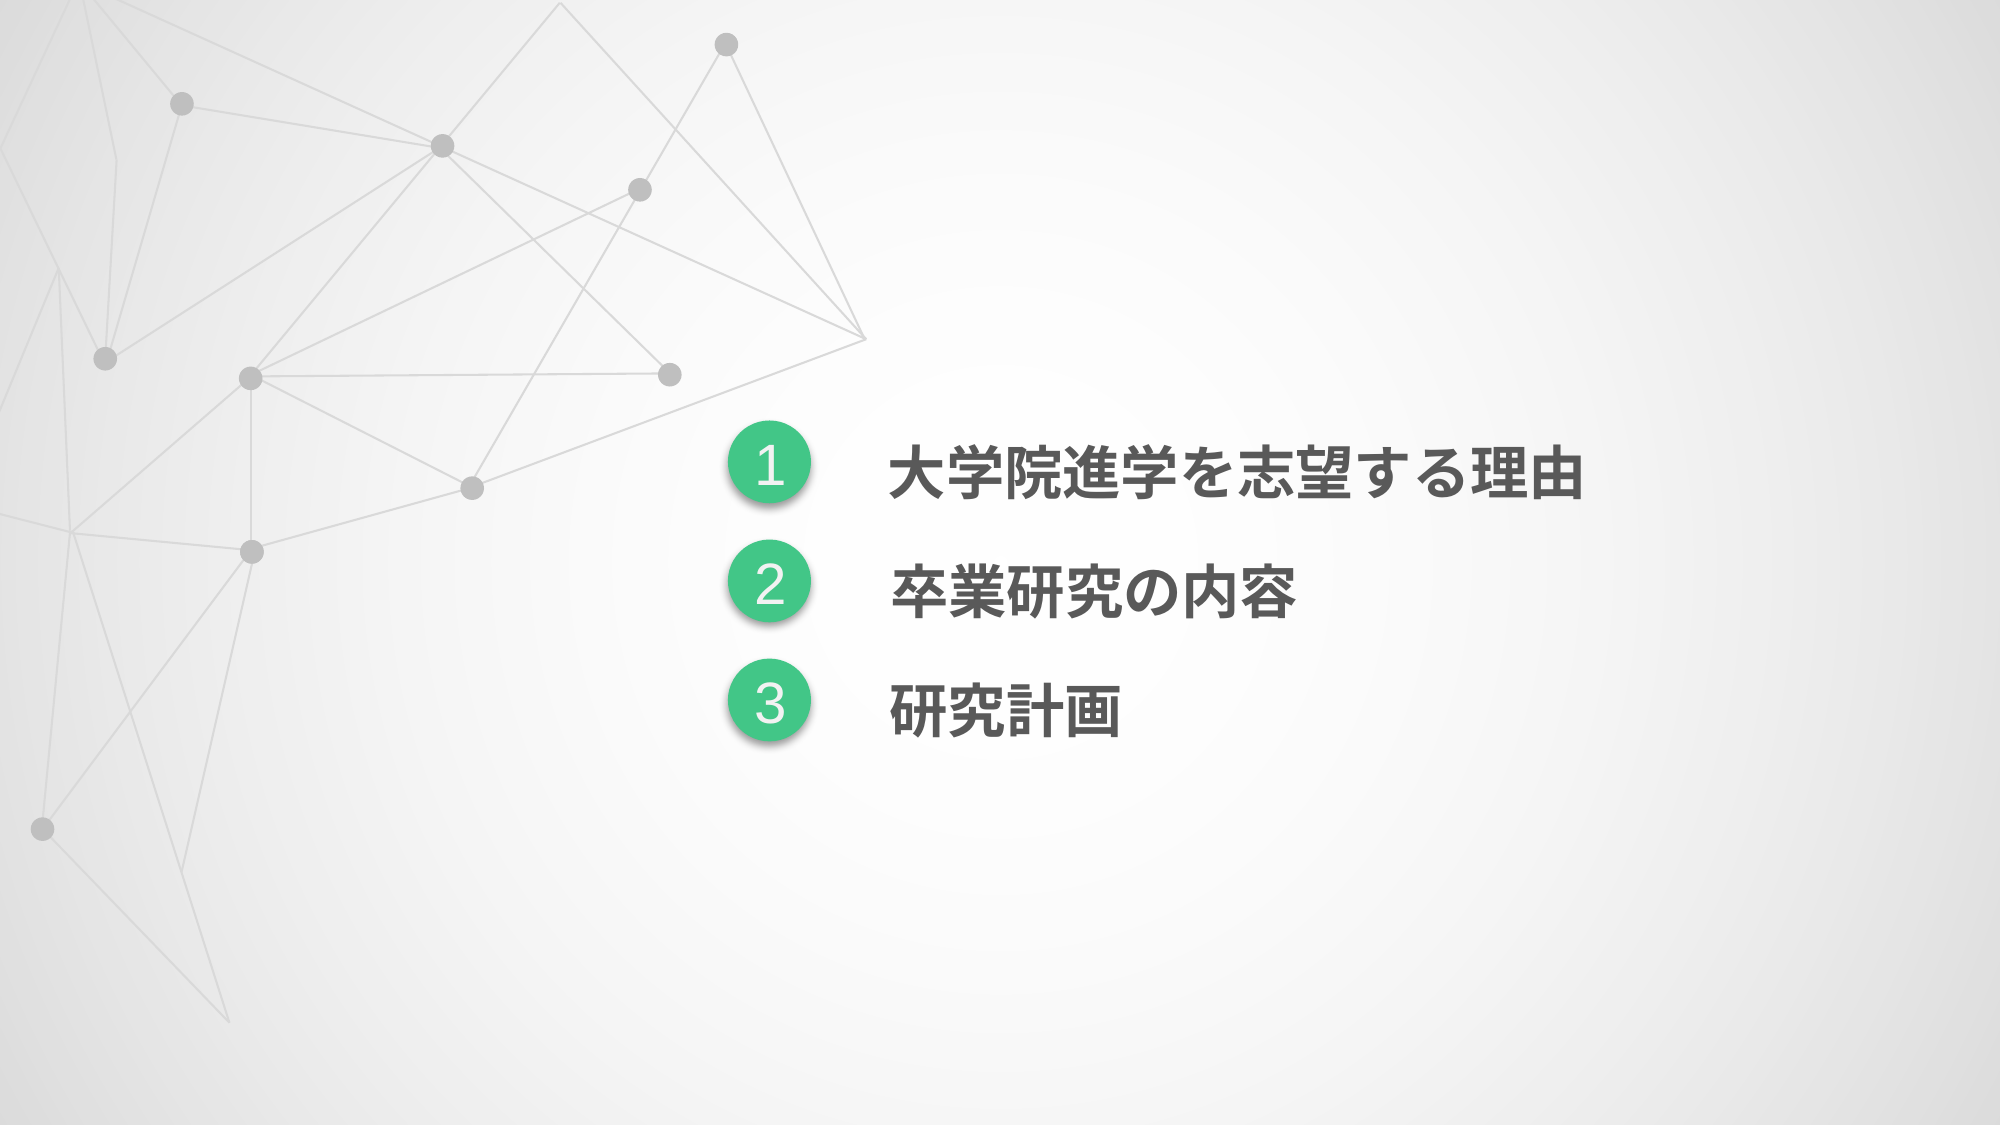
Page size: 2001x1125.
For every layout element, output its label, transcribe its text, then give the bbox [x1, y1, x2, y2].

text_box 3 [726, 657, 813, 743]
text_box 卒業研究の内容 [875, 548, 1314, 633]
text_box 1 [726, 419, 813, 505]
text_box 大学院進学を志望する理由 [873, 429, 1607, 514]
text_box 研究計画 [874, 667, 1138, 752]
text_box 2 [726, 538, 813, 624]
